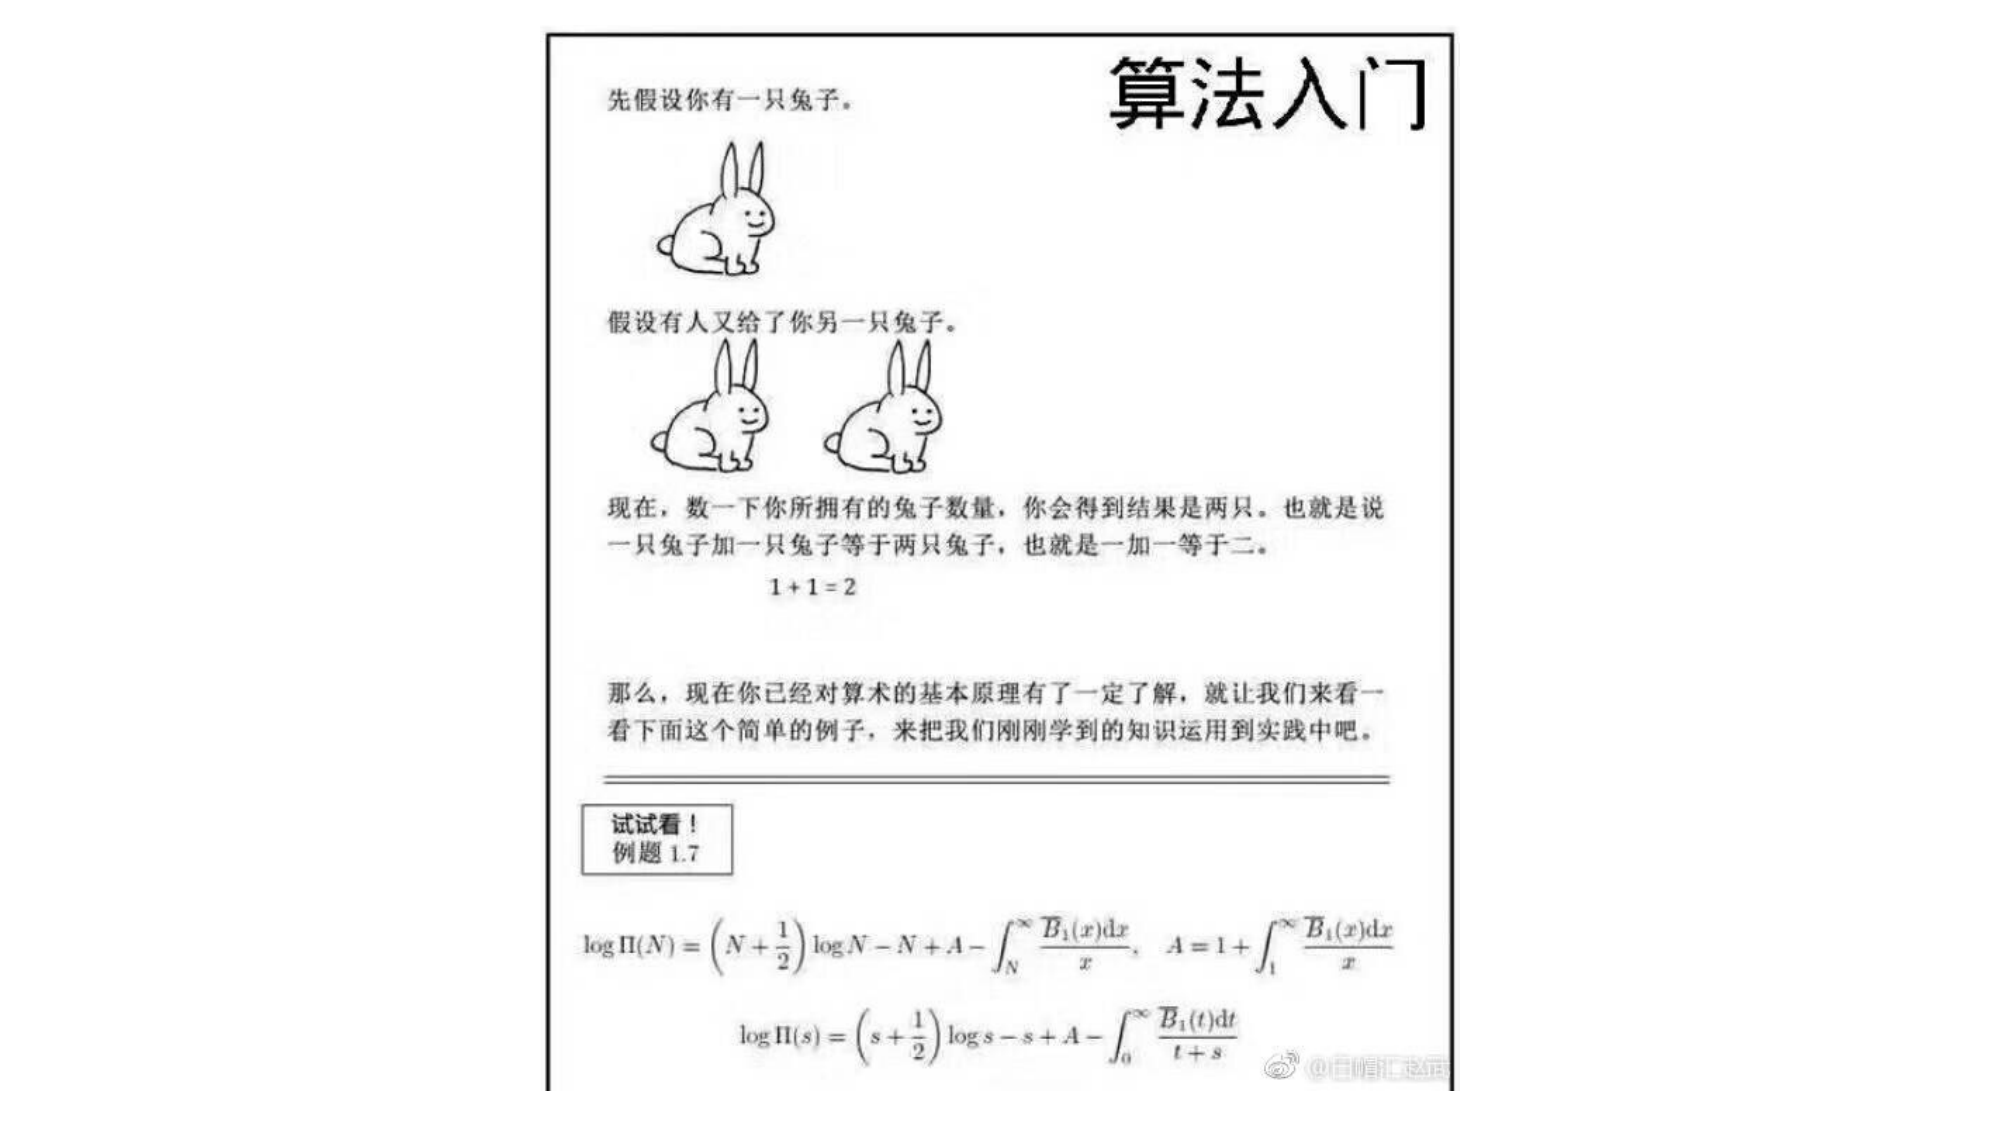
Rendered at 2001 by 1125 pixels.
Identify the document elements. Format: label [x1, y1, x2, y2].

picture [539, 25, 1461, 1091]
